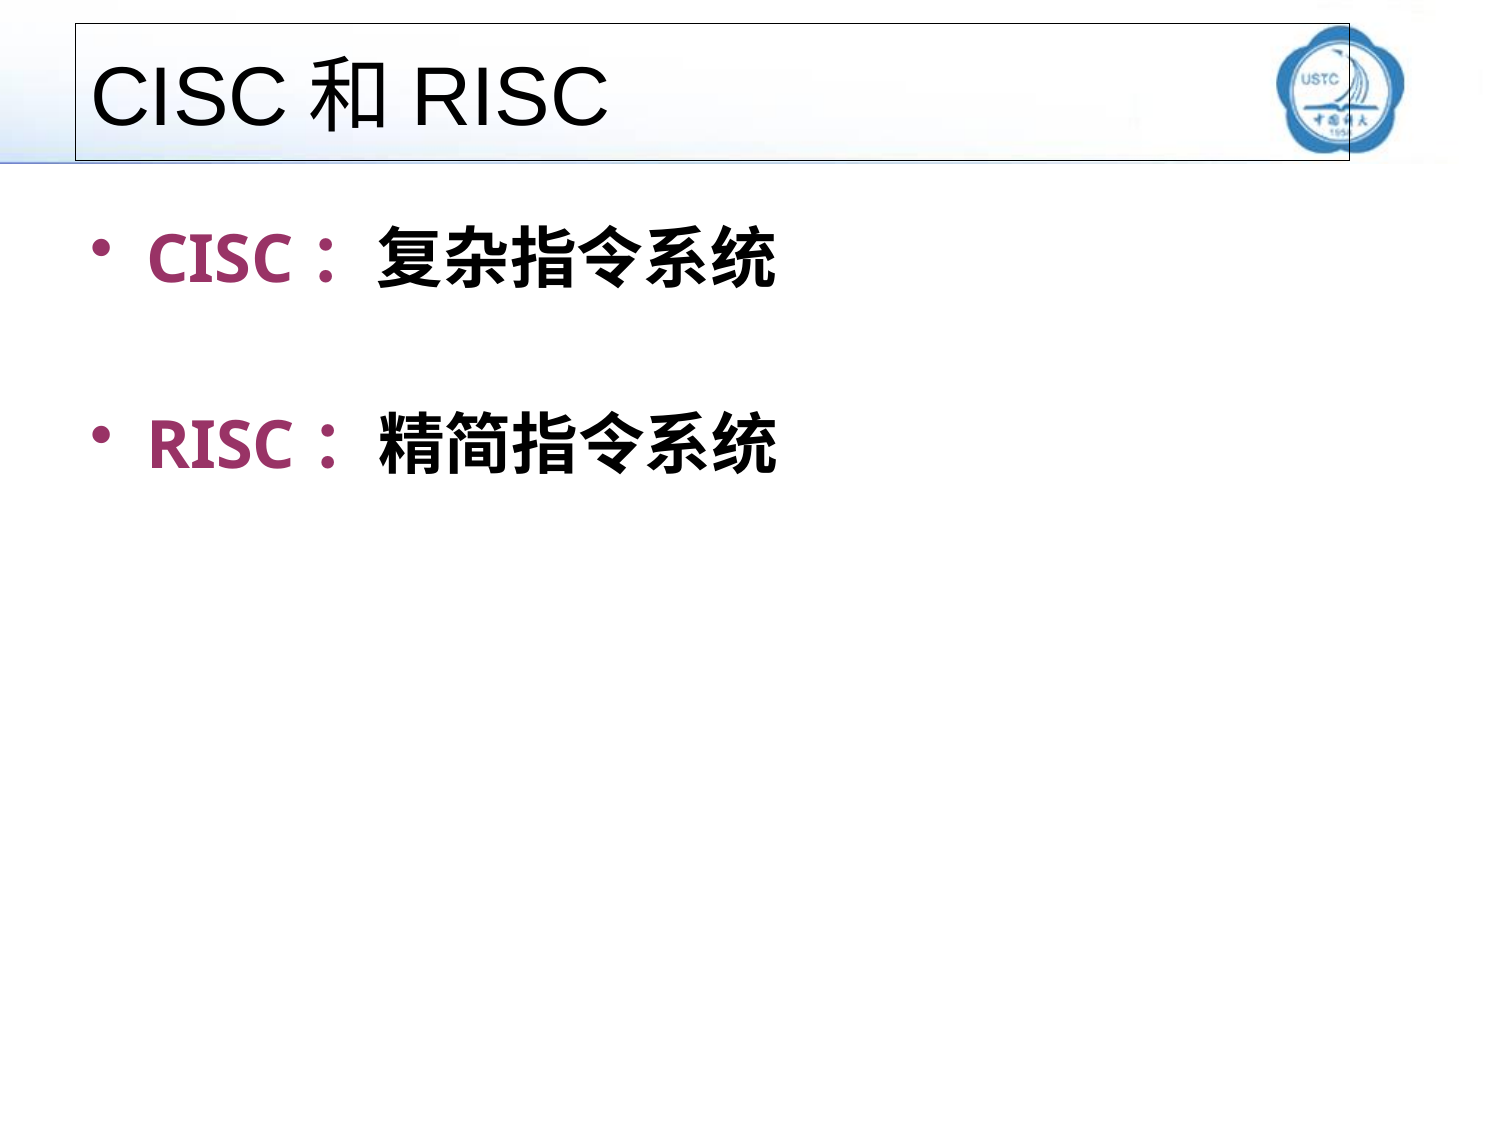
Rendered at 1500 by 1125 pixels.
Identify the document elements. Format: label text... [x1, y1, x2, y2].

title CISC和RISC [75, 23, 1350, 161]
picture [0, 0, 1500, 164]
list CISC：复杂指令系统 RISC：精简指令系统 [75, 208, 1425, 1005]
